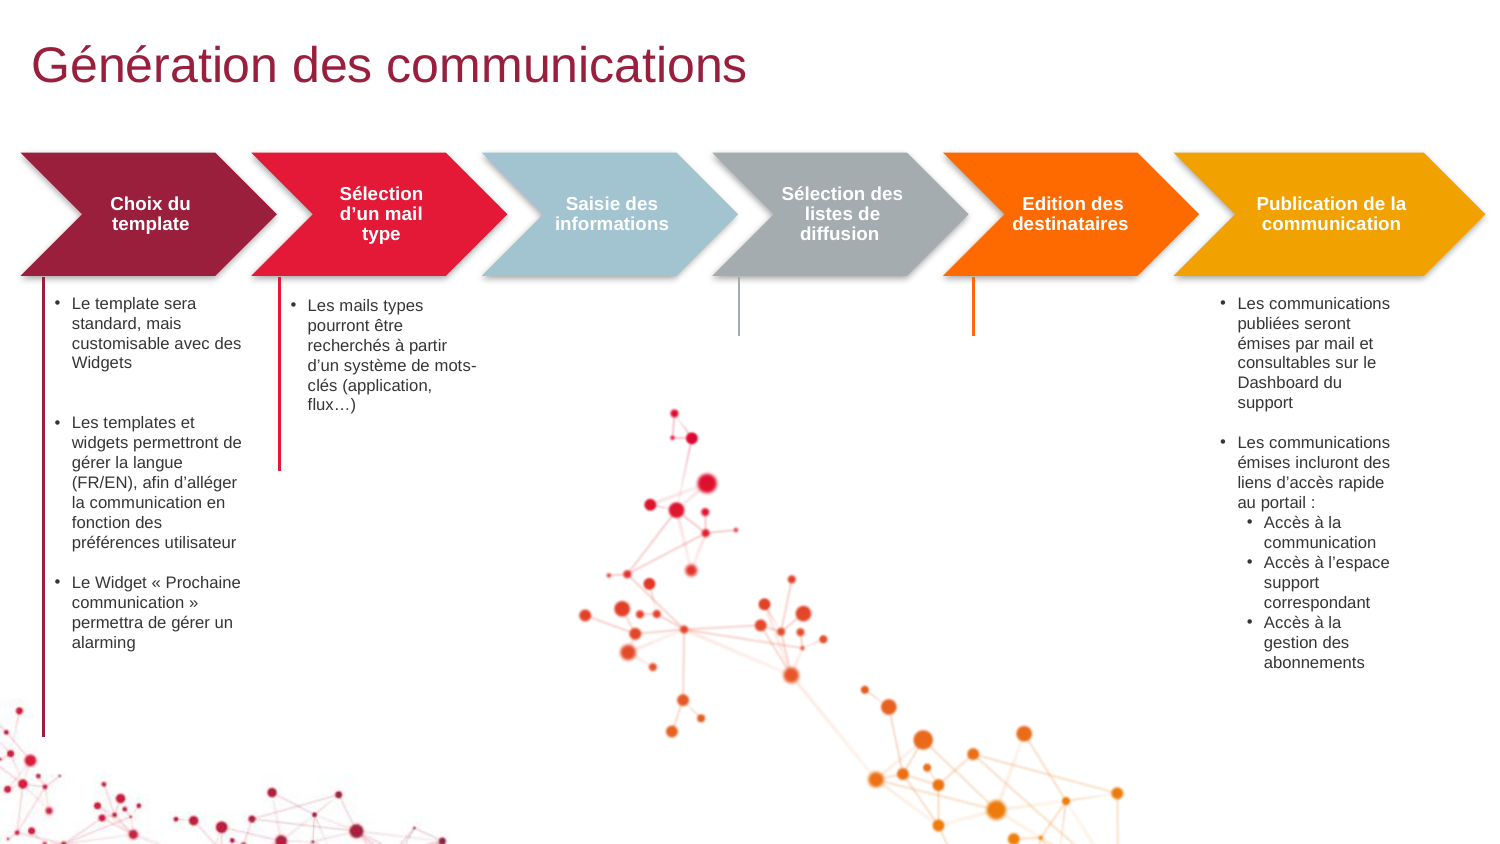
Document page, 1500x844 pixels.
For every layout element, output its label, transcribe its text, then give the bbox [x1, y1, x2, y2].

text_box Les mails types pourront être recherchés à partir d’un système de mots-clés (application, flux…) [290, 332, 483, 415]
text_box Génération des communications [31, 11, 1446, 104]
text_box Le template sera standard, mais customisable avec des Widgets Les templates et widgets permettront de gérer la langue (FR/EN), afin d’alléger la communication en fonction des préférences utilisateur Le Widget « Prochaine communication » permettra de gérer un alarming [54, 332, 247, 652]
text_box Les communications publiées seront émises par mail et consultables sur le Dashboard du support Les communications émises incluront des liens d’accès rapide au portail : Accès à la communication Accès à l’espace support correspondant Accès à la gestion des abonnements [1220, 332, 1393, 565]
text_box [19, 105, 1487, 323]
picture [0, 323, 1426, 844]
